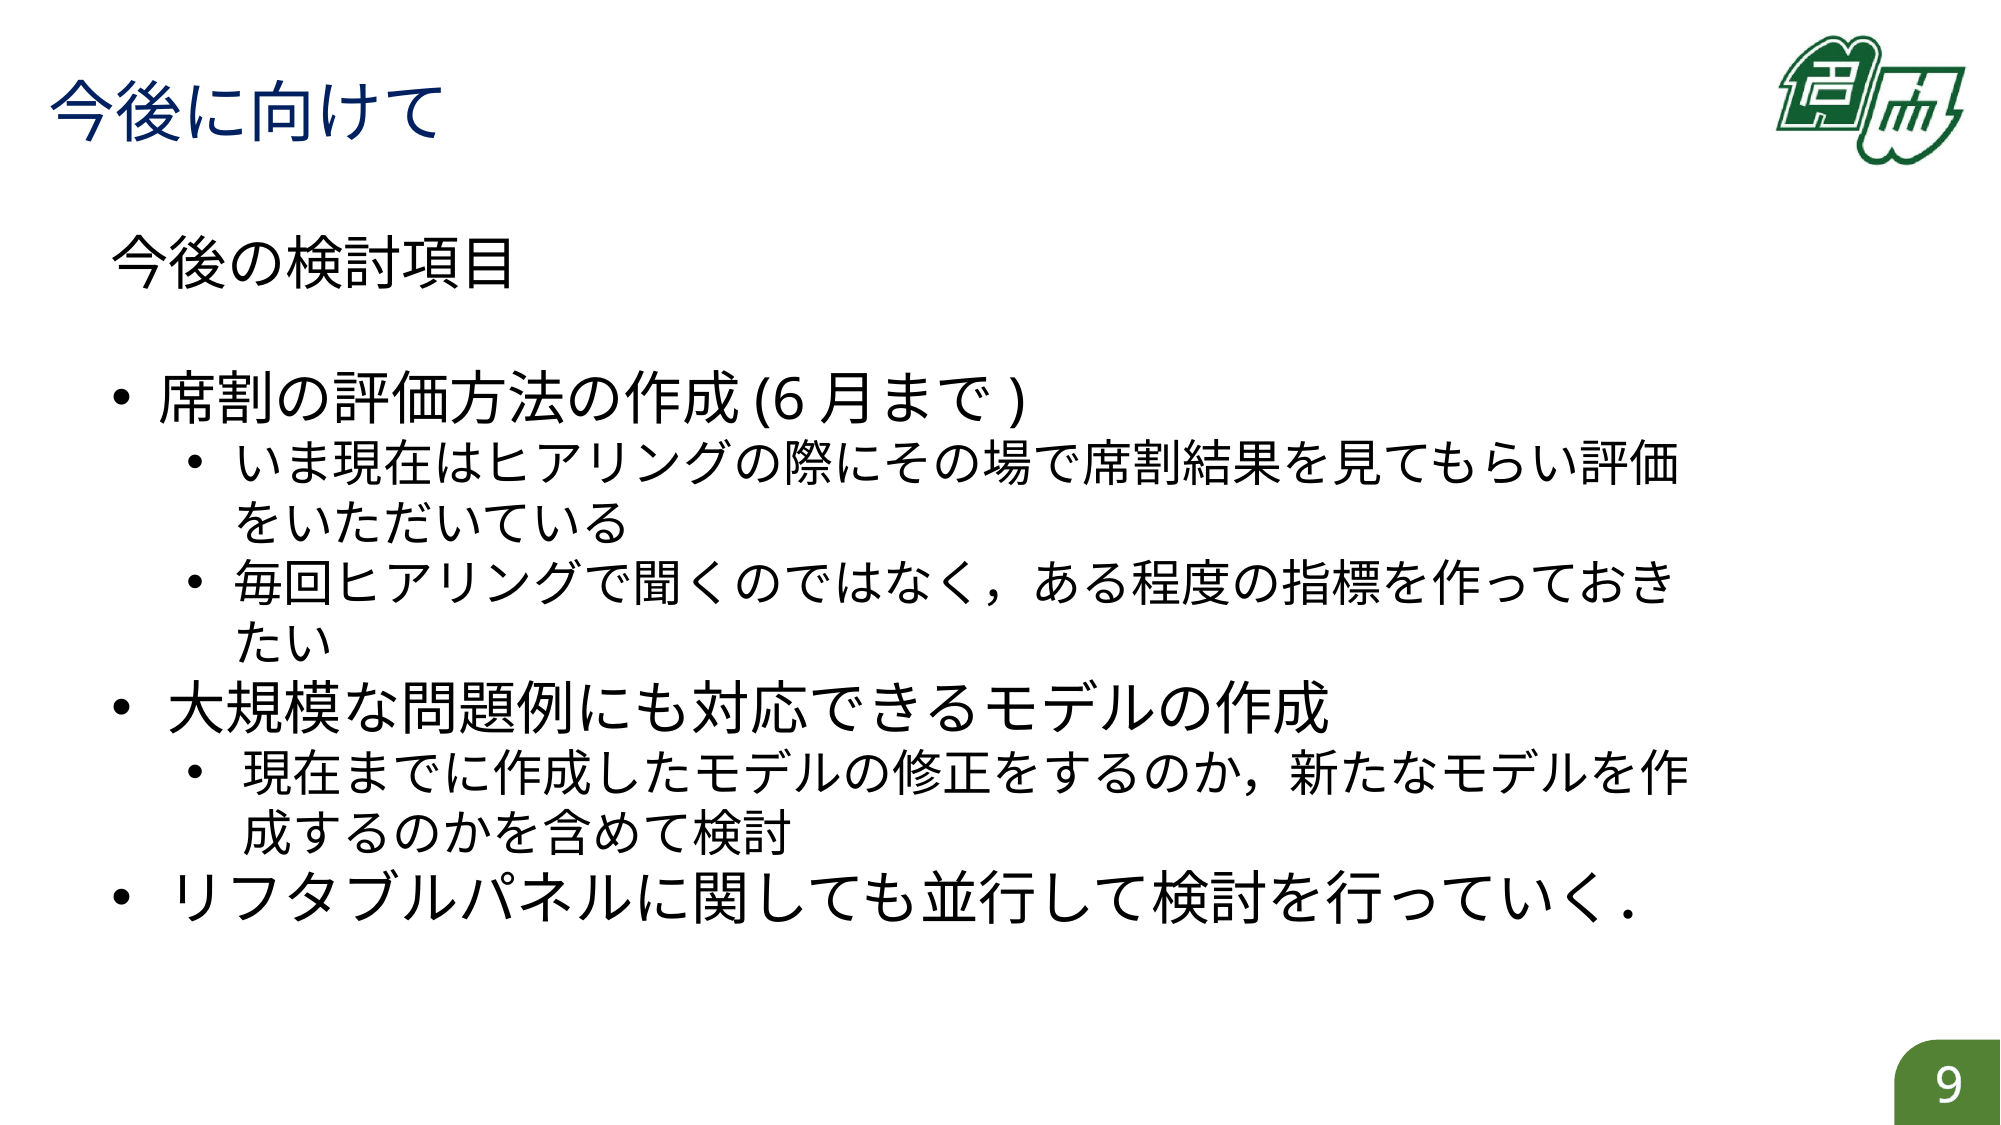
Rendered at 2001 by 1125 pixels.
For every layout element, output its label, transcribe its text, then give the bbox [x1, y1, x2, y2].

text_box 今後の検討項目 [95, 218, 1796, 304]
text_box 席割の評価方法の作成(6月まで) いま現在はヒアリングの際にその場で席割結果を見てもらい評価をいただいている 毎回ヒアリングで聞くのではなく，ある程度の指標を作っておきたい 大規模な問題例にも対応できるモデルの作成 現在までに作成したモデルの修正をするのか，新たなモデルを作成するのかを含めて検討 リフタブルパネルに関しても並行して検討を行っていく． [96, 353, 1735, 1104]
text_box 今後に向けて [34, 62, 465, 158]
text_box [1916, 1038, 2000, 1044]
picture [1758, 15, 1978, 181]
text_box 9 [1811, 1044, 2000, 1125]
